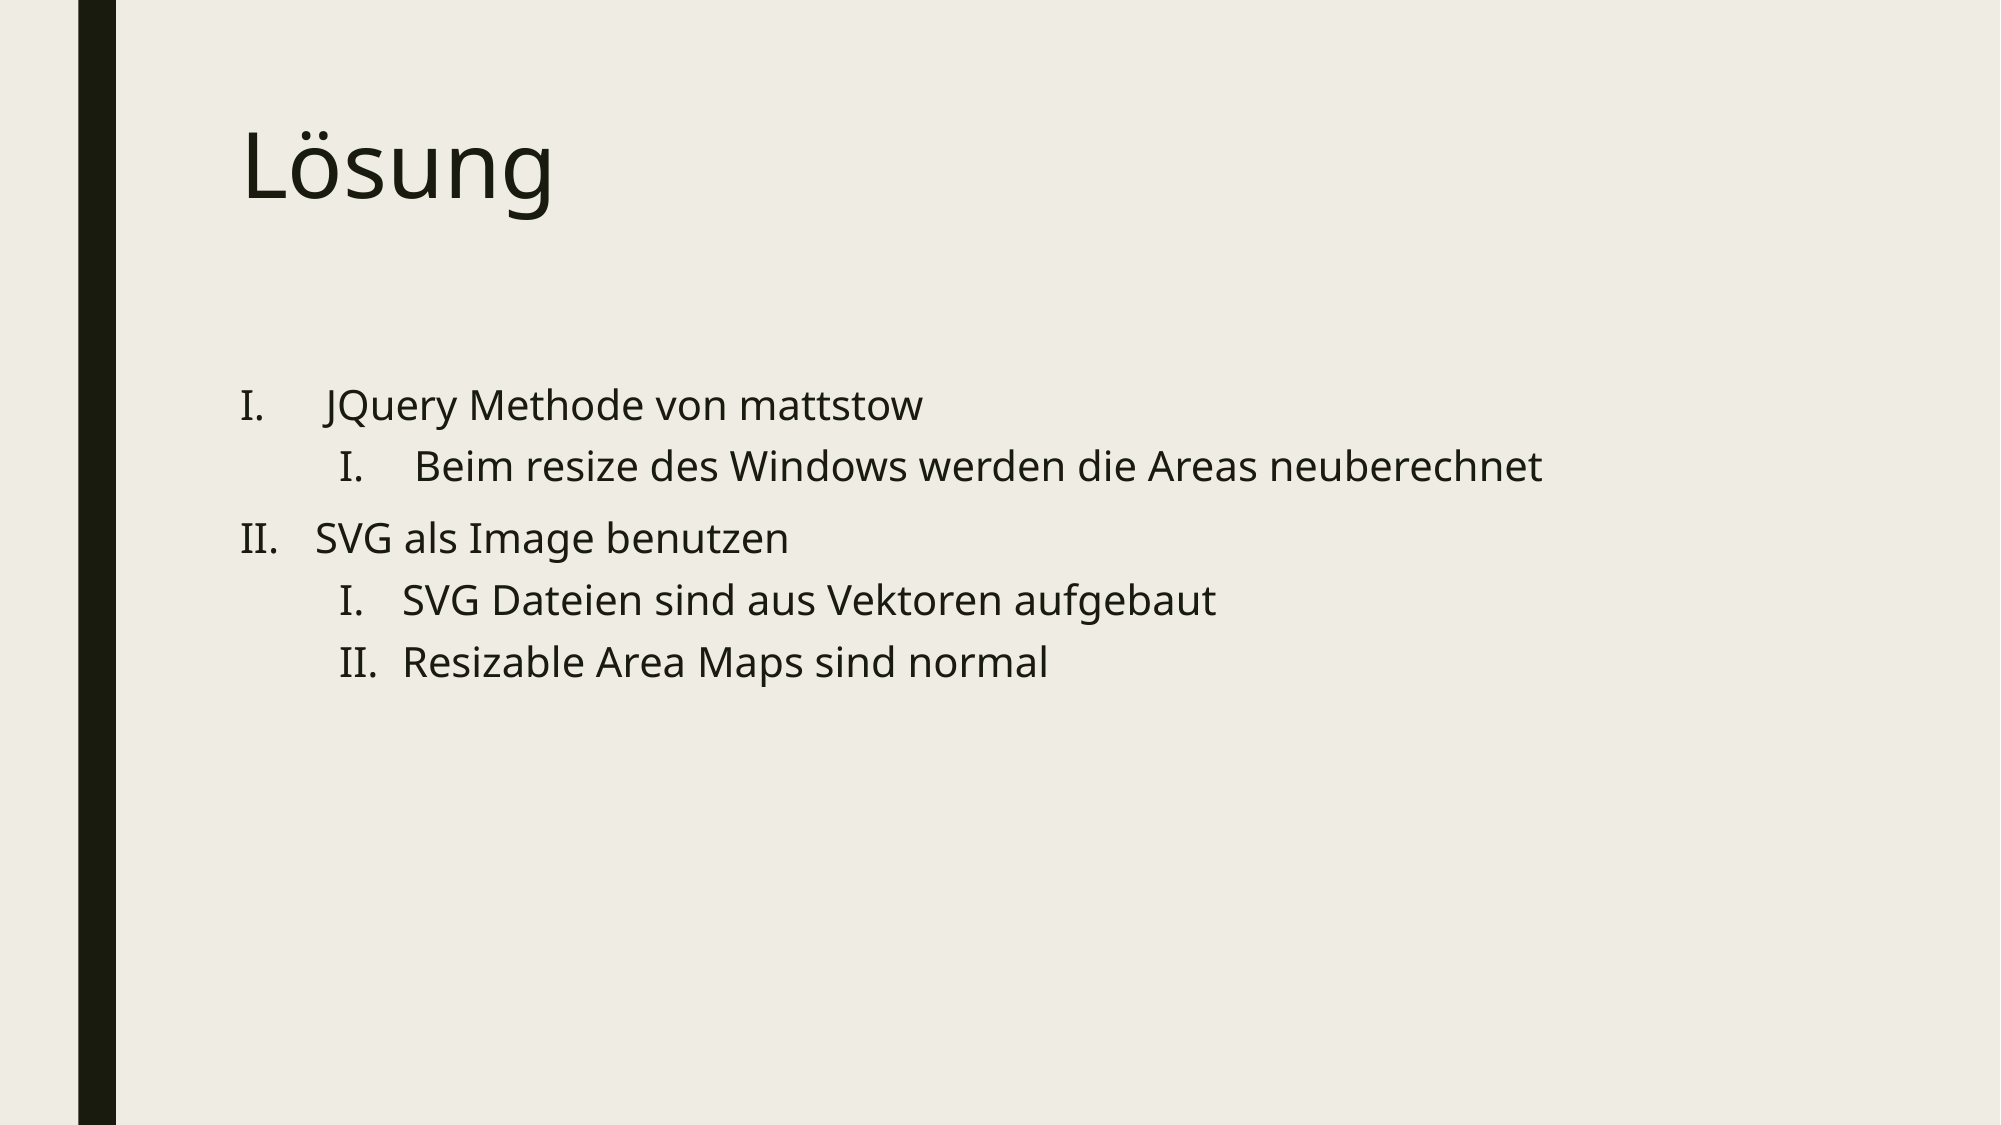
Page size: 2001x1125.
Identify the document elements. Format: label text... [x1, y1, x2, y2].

title Lösung [225, 112, 1800, 357]
list JQuery Methode von mattstow Beim resize des Windows werden die Areas neuberechnet SVG als Image benutzen SVG Dateien sind aus Vektoren aufgebaut Resizable Area Maps sind normal [225, 375, 1800, 963]
